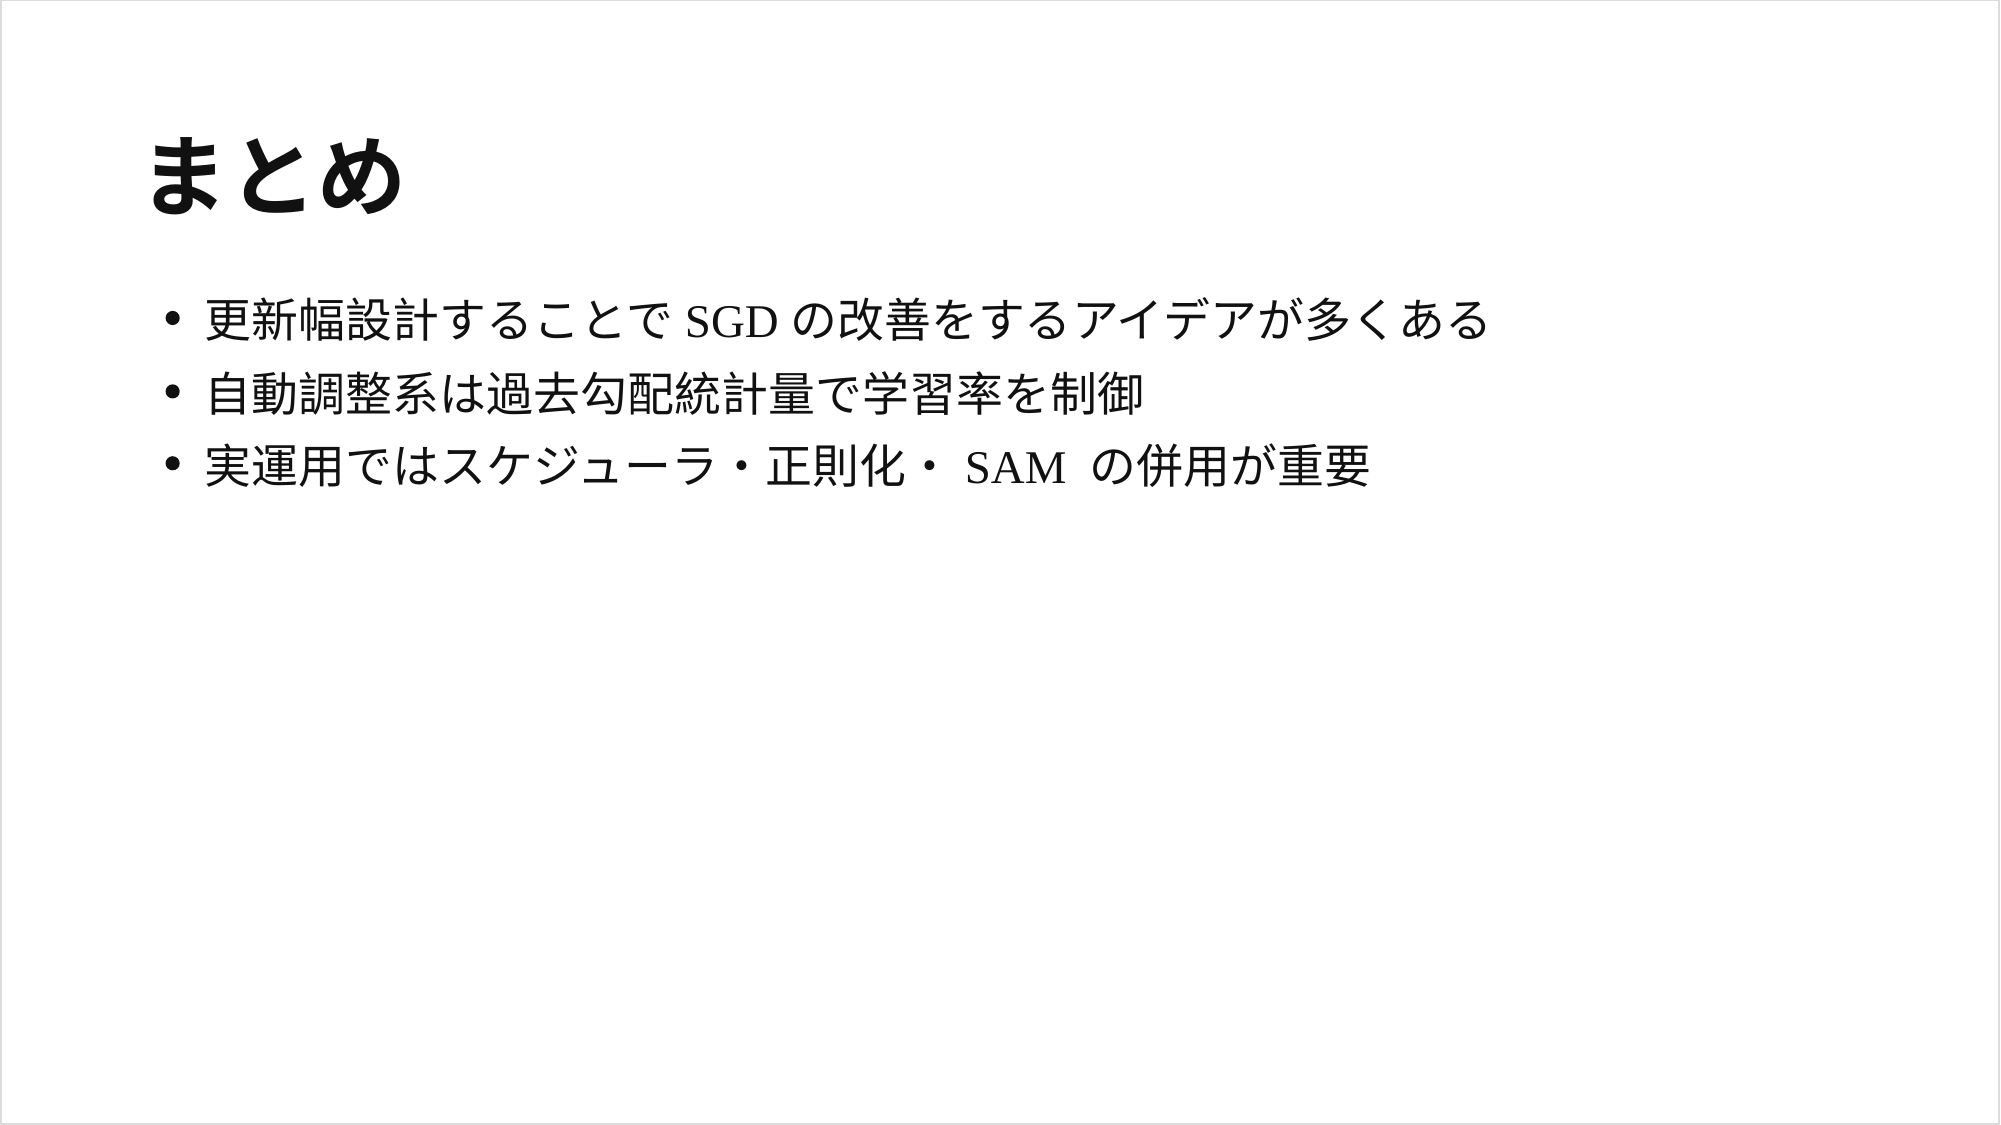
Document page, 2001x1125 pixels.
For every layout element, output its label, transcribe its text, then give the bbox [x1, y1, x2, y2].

text_box まとめ [139, 120, 407, 228]
text_box [165, 456, 180, 471]
text_box [165, 384, 180, 399]
text_box [165, 310, 180, 326]
text_box 更新幅設計することでSGDの改善をするアイデアが多くある [205, 290, 1494, 348]
text_box 実運用ではスケジューラ・正則化・SAM の併用が重要 [204, 436, 1372, 493]
text_box [0, 0, 2000, 1125]
text_box 自動調整系は過去勾配統計量で学習率を制御 [204, 364, 1145, 421]
